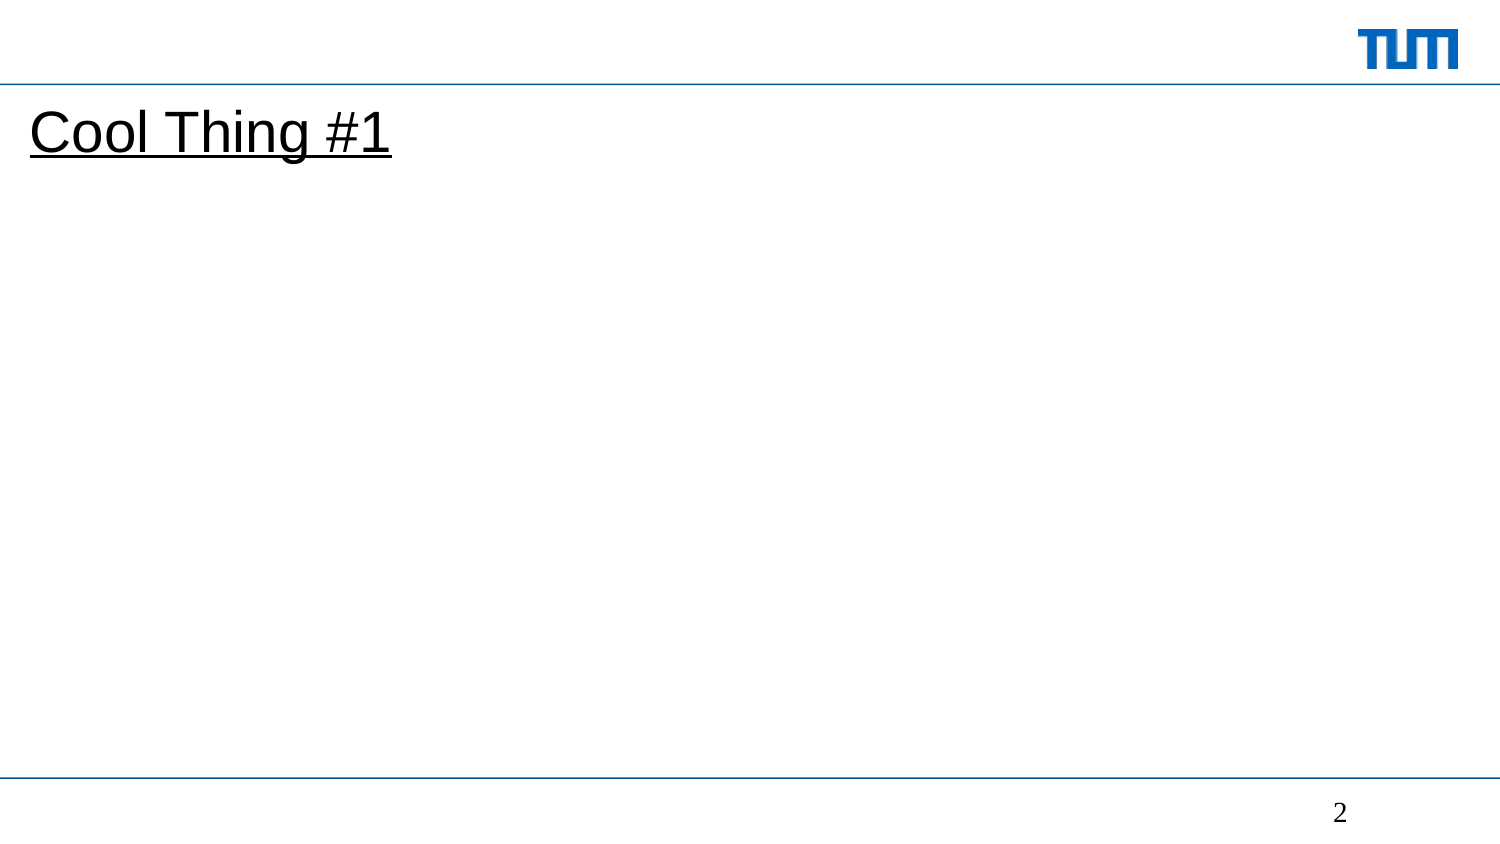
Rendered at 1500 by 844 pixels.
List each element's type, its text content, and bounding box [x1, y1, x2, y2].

title Cool Thing #1 [29, 89, 1477, 178]
picture [1358, 29, 1458, 69]
